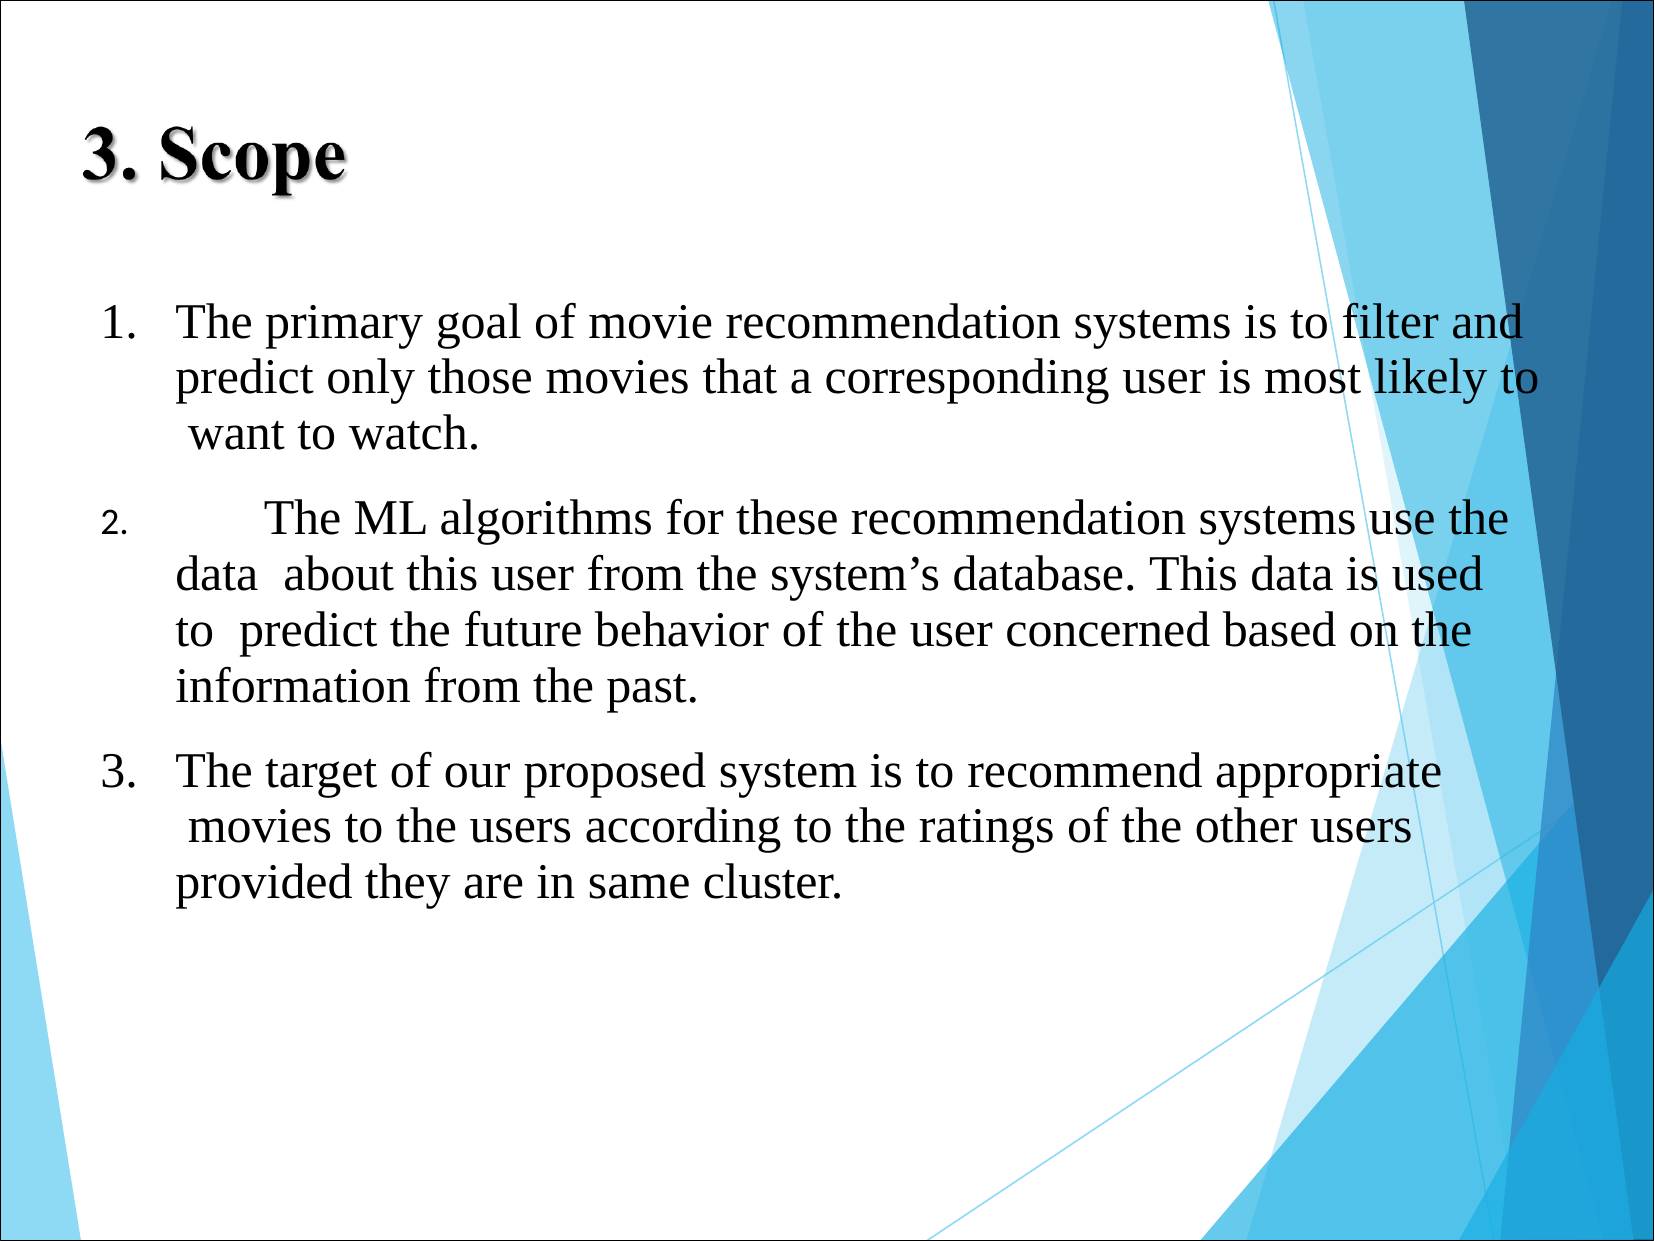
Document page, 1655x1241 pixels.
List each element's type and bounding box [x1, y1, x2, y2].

text_box [0, 0, 1654, 1240]
picture [82, 126, 350, 201]
